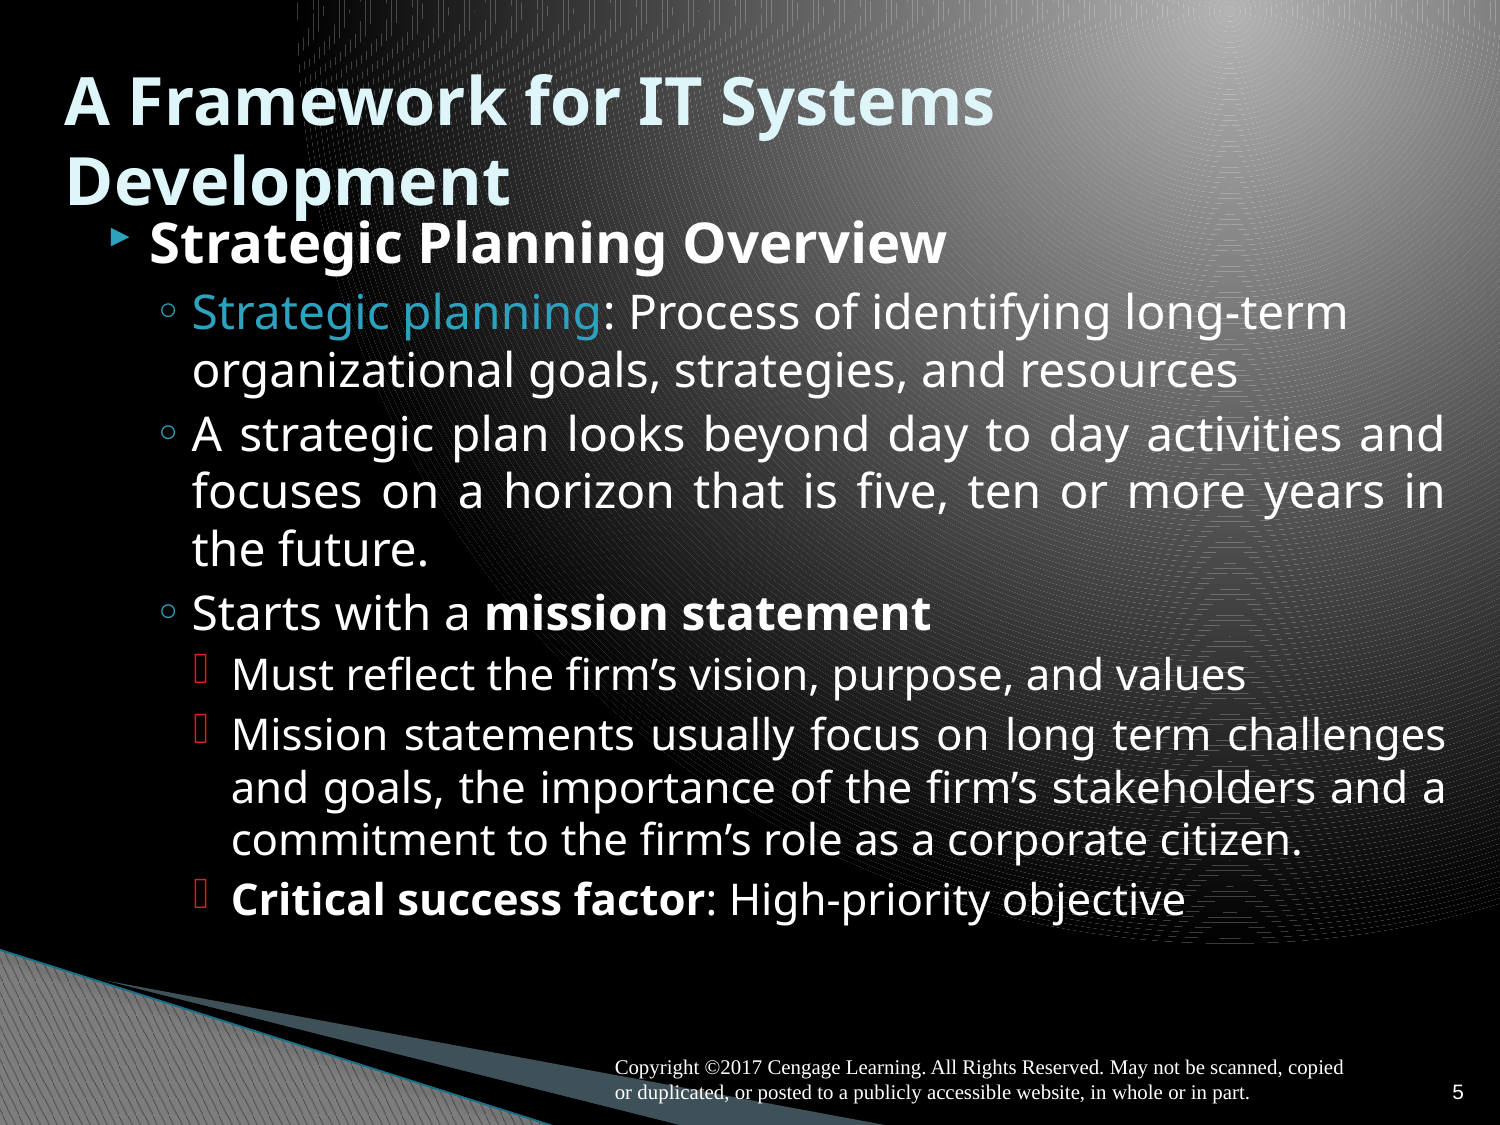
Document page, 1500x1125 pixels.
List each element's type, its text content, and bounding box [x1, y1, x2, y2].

list Strategic Planning Overview Strategic planning: Process of identifying long-term organizational goals, strategies, and resources A strategic plan looks beyond day to day activities and focuses on a horizon that is five, ten or more years in the future. Starts with a mission statement Must reflect the firm’s vision, purpose, and values Mission statements usually focus on long term challenges and goals, the importance of the firm’s stakeholders and a commitment to the firm’s role as a corporate citizen. Critical success factor: High-priority objective [75, 200, 1463, 1022]
footer Copyright ©2017 Cengage Learning. All Rights Reserved. May not be scanned, copied or duplicated, or posted to a publicly accessible website, in whole or in part. [600, 1051, 1381, 1112]
picture [0, 952, 543, 1125]
slide_number 5 [1418, 1051, 1479, 1112]
title A Framework for IT Systems Development [50, 45, 1463, 233]
